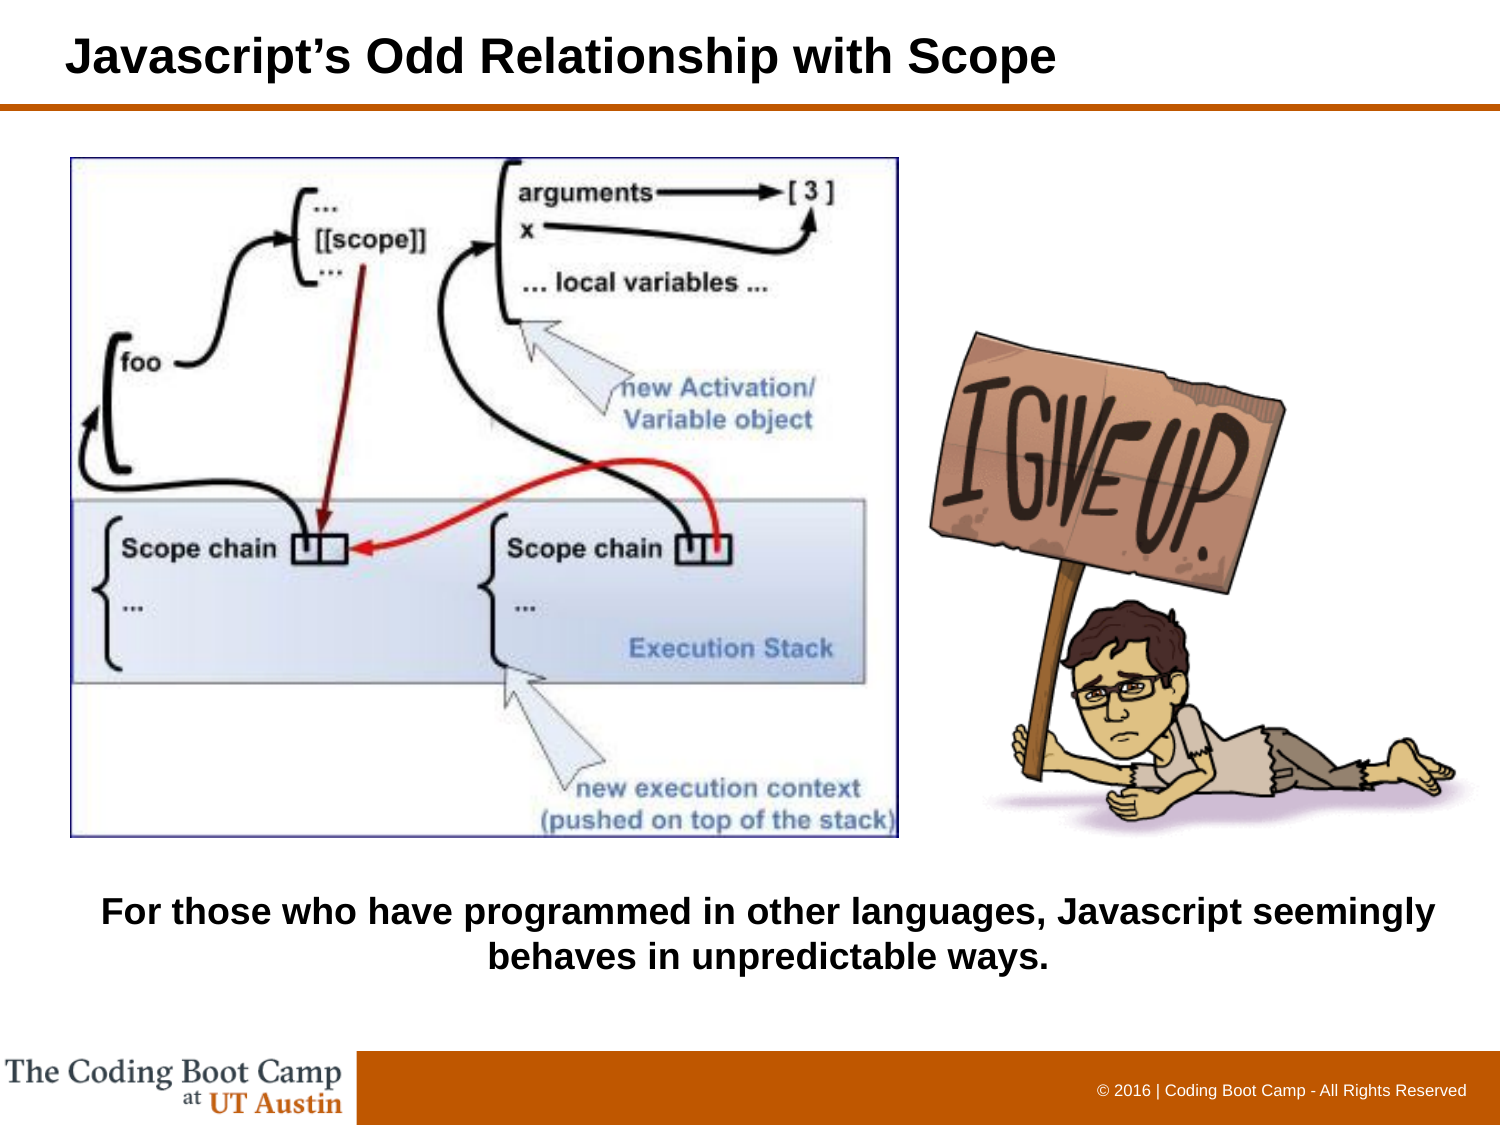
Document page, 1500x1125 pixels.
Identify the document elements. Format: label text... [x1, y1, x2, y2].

picture [70, 157, 899, 838]
text_box For those who have programmed in other languages, Javascript seemingly behaves in unpredictable ways. [75, 879, 1463, 985]
picture [0, 1050, 357, 1125]
picture [902, 287, 1487, 871]
text_box Javascript’s Odd Relationship with Scope [49, 16, 1163, 91]
